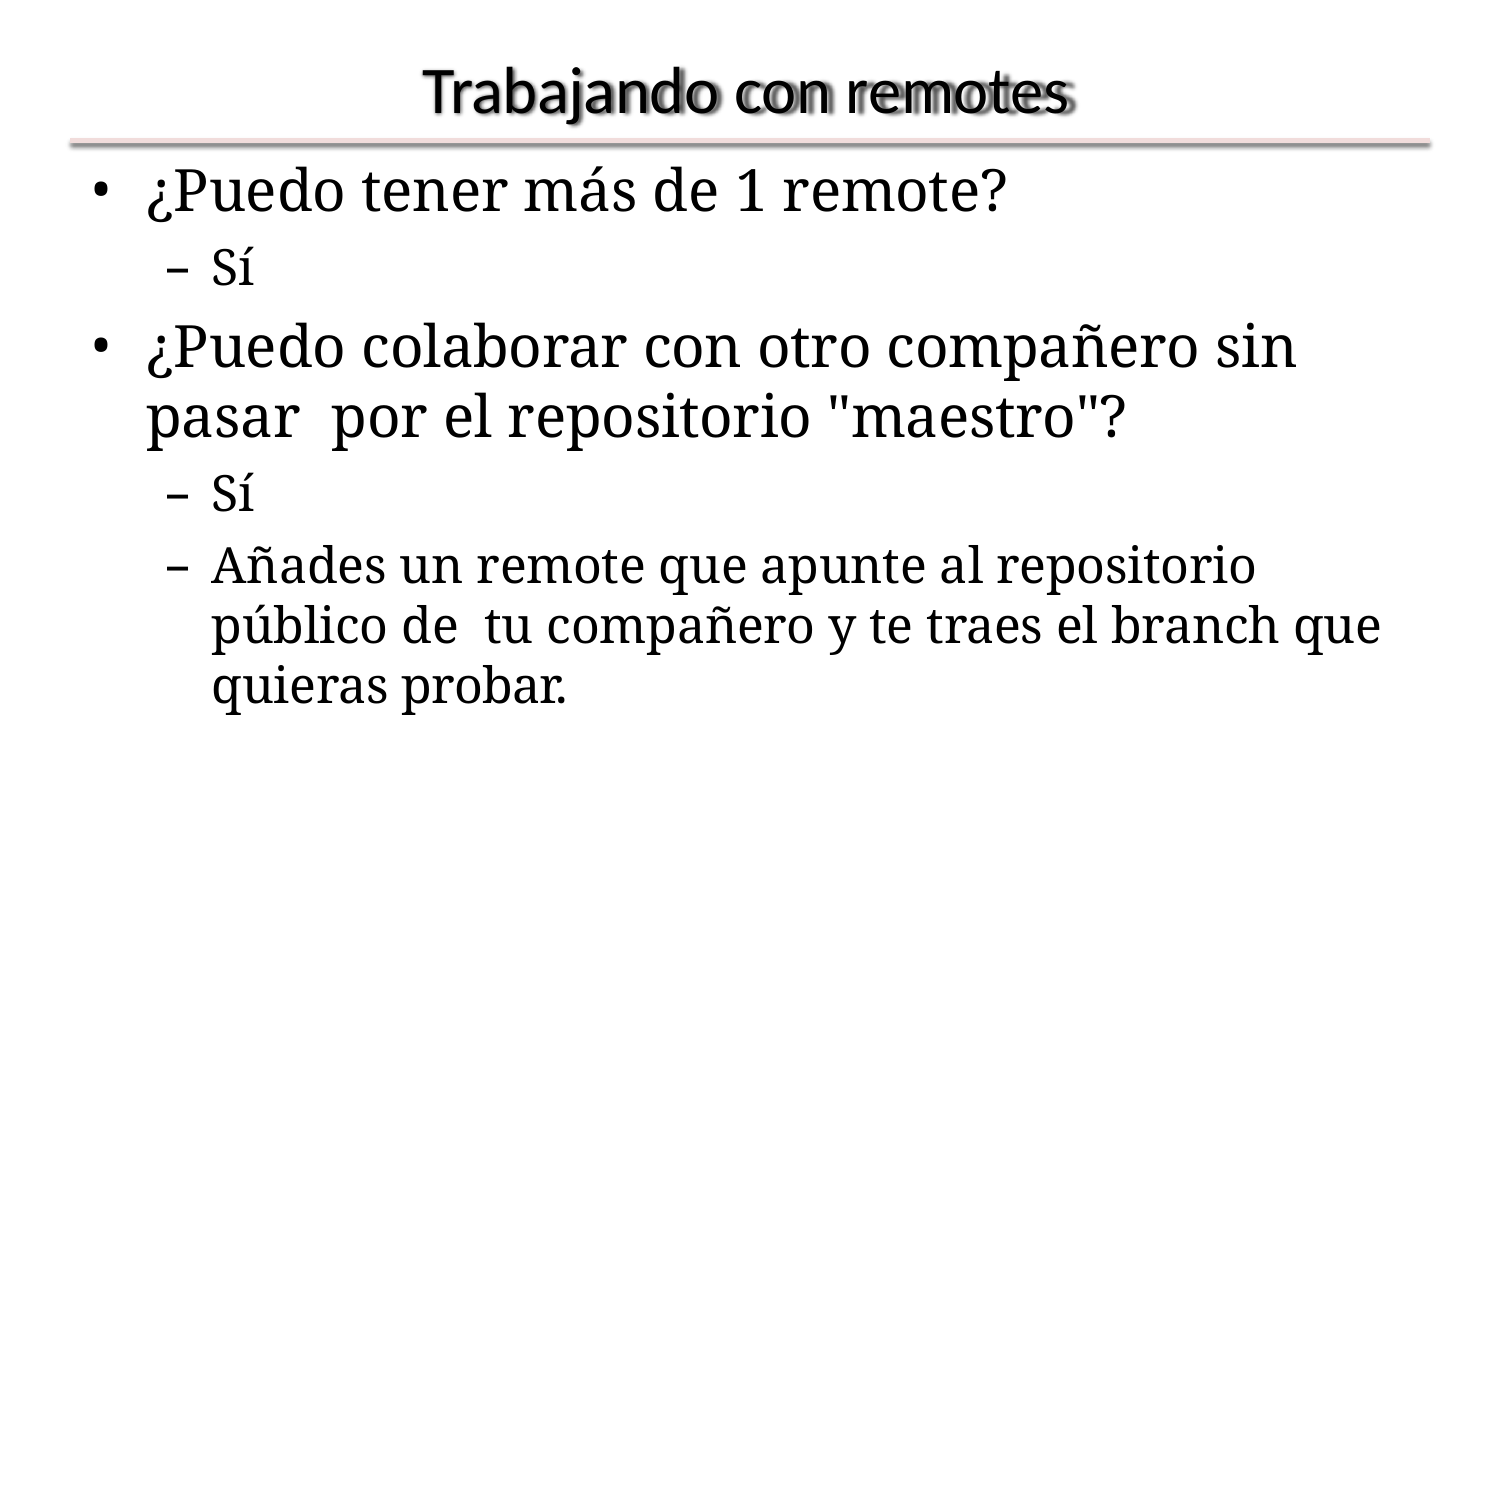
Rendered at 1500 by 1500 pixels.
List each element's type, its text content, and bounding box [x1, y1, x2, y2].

text_box ¿Puedo tener más de 1 remote? Sí ¿Puedo colaborar con otro compañero sin pasar por el repositorio "maestro"? Sí Añades un remote que apunte al repositorio público de tu compañero y te traes el branch que quieras probar. [87, 187, 1388, 714]
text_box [63, 24, 1437, 178]
